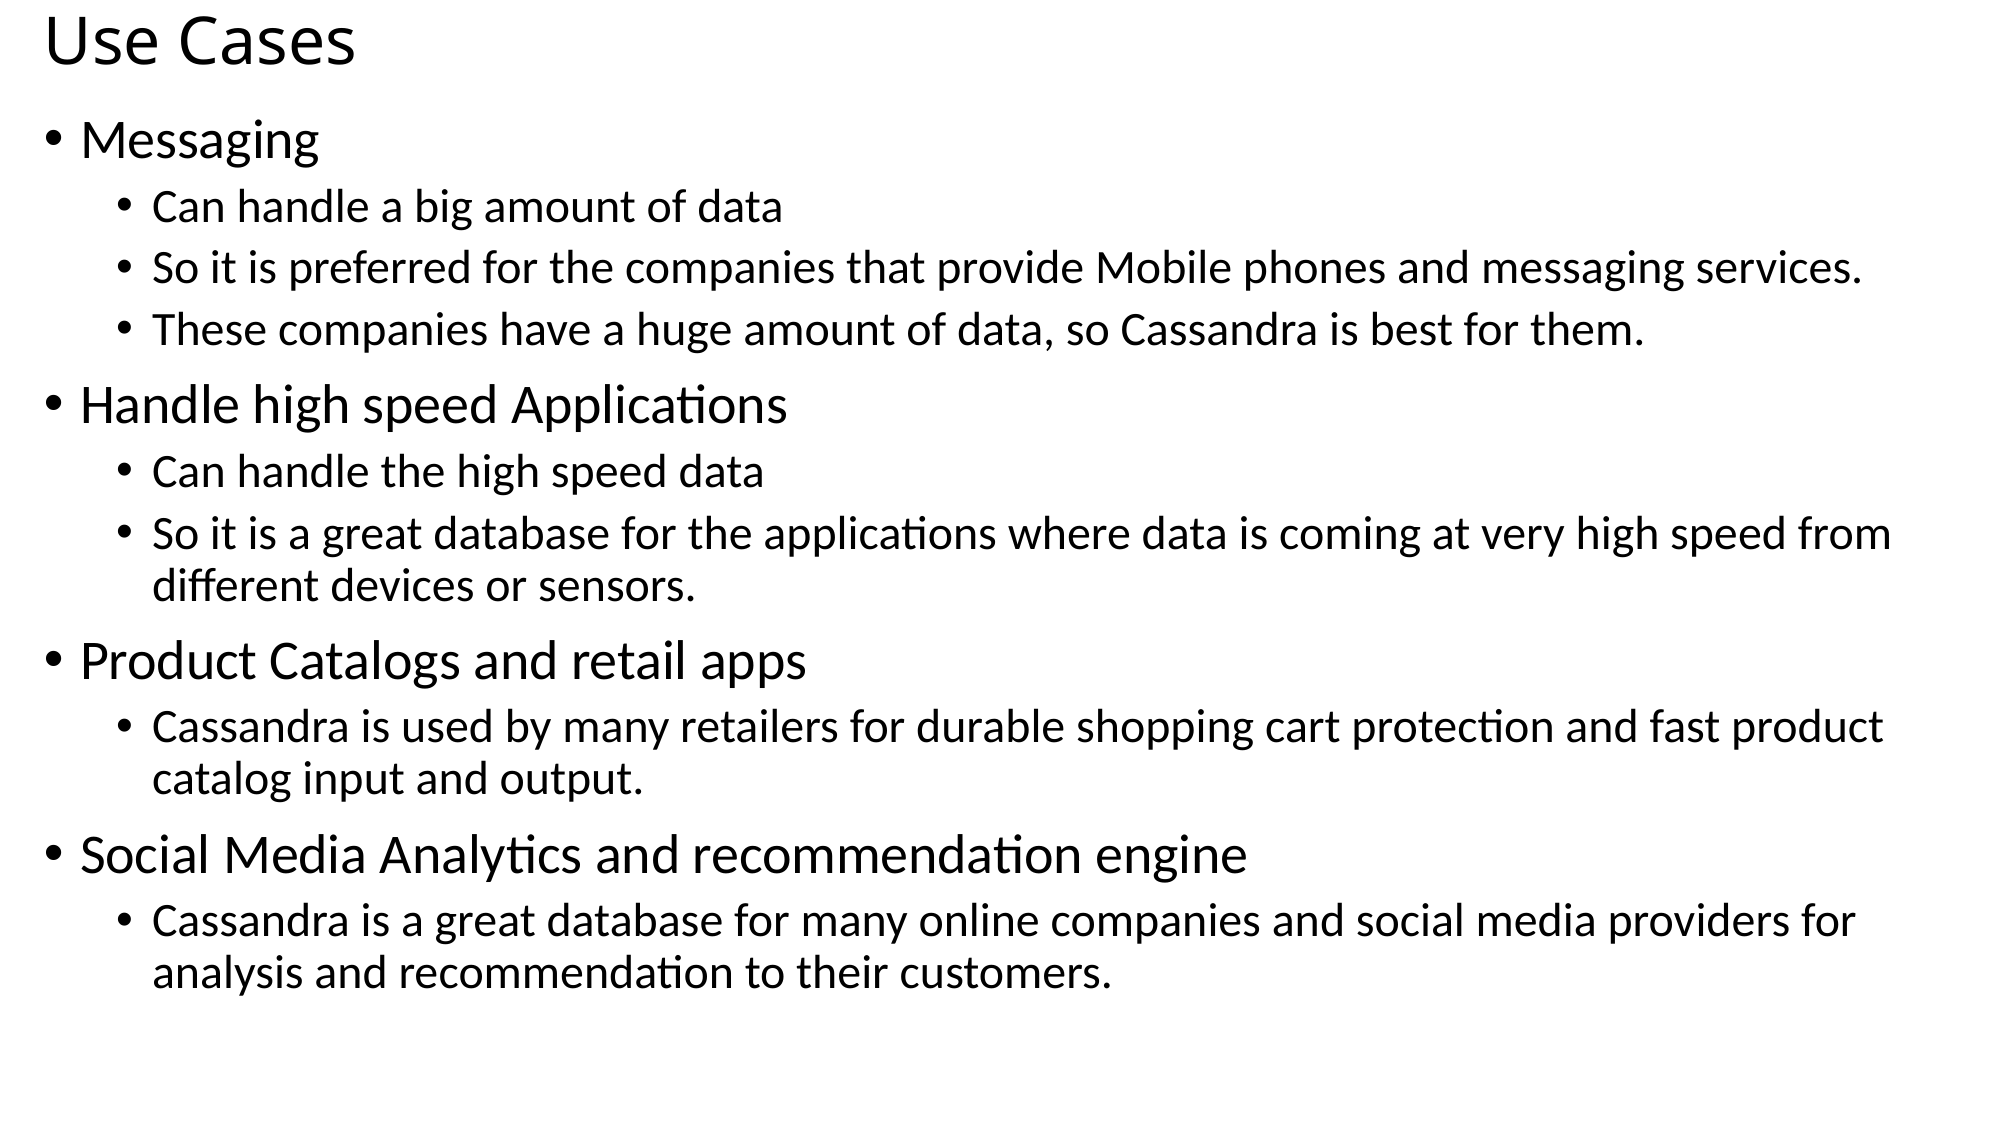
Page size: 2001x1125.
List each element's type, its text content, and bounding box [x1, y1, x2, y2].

title Use Cases [29, 0, 1970, 88]
list Messaging Can handle a big amount of data So it is preferred for the companies that provide Mobile phones and messaging services. These companies have a huge amount of data, so Cassandra is best for them. Handle high speed Applications Can handle the high speed data So it is a great database for the applications where data is coming at very high speed from different devices or sensors. Product Catalogs and retail apps Cassandra is used by many retailers for durable shopping cart protection and fast product catalog input and output. Social Media Analytics and recommendation engine Cassandra is a great database for many online companies and social media providers for analysis and recommendation to their customers. [29, 102, 1970, 1014]
